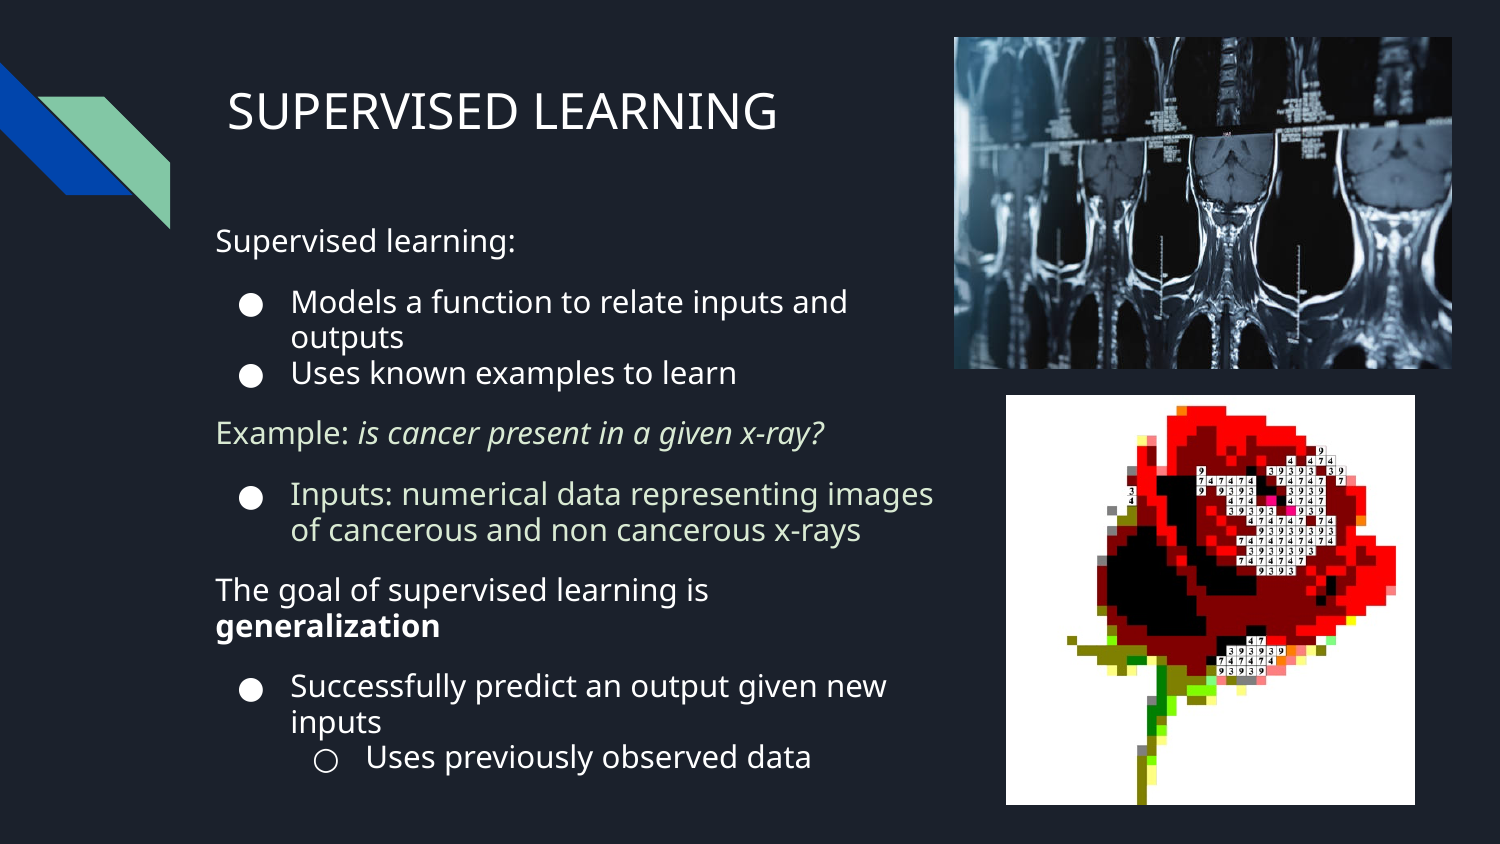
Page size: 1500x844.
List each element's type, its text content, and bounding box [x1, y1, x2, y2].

list Supervised learning: Models a function to relate inputs and outputs Uses known examples to learn Example: is cancer present in a given x-ray? Inputs: numerical data representing images of cancerous and non cancerous x-rays The goal of supervised learning is generalization Successfully predict an output given new inputs Uses previously observed data [200, 209, 955, 773]
picture [1005, 395, 1415, 805]
title SUPERVISED LEARNING [212, 64, 949, 209]
picture [954, 37, 1453, 370]
